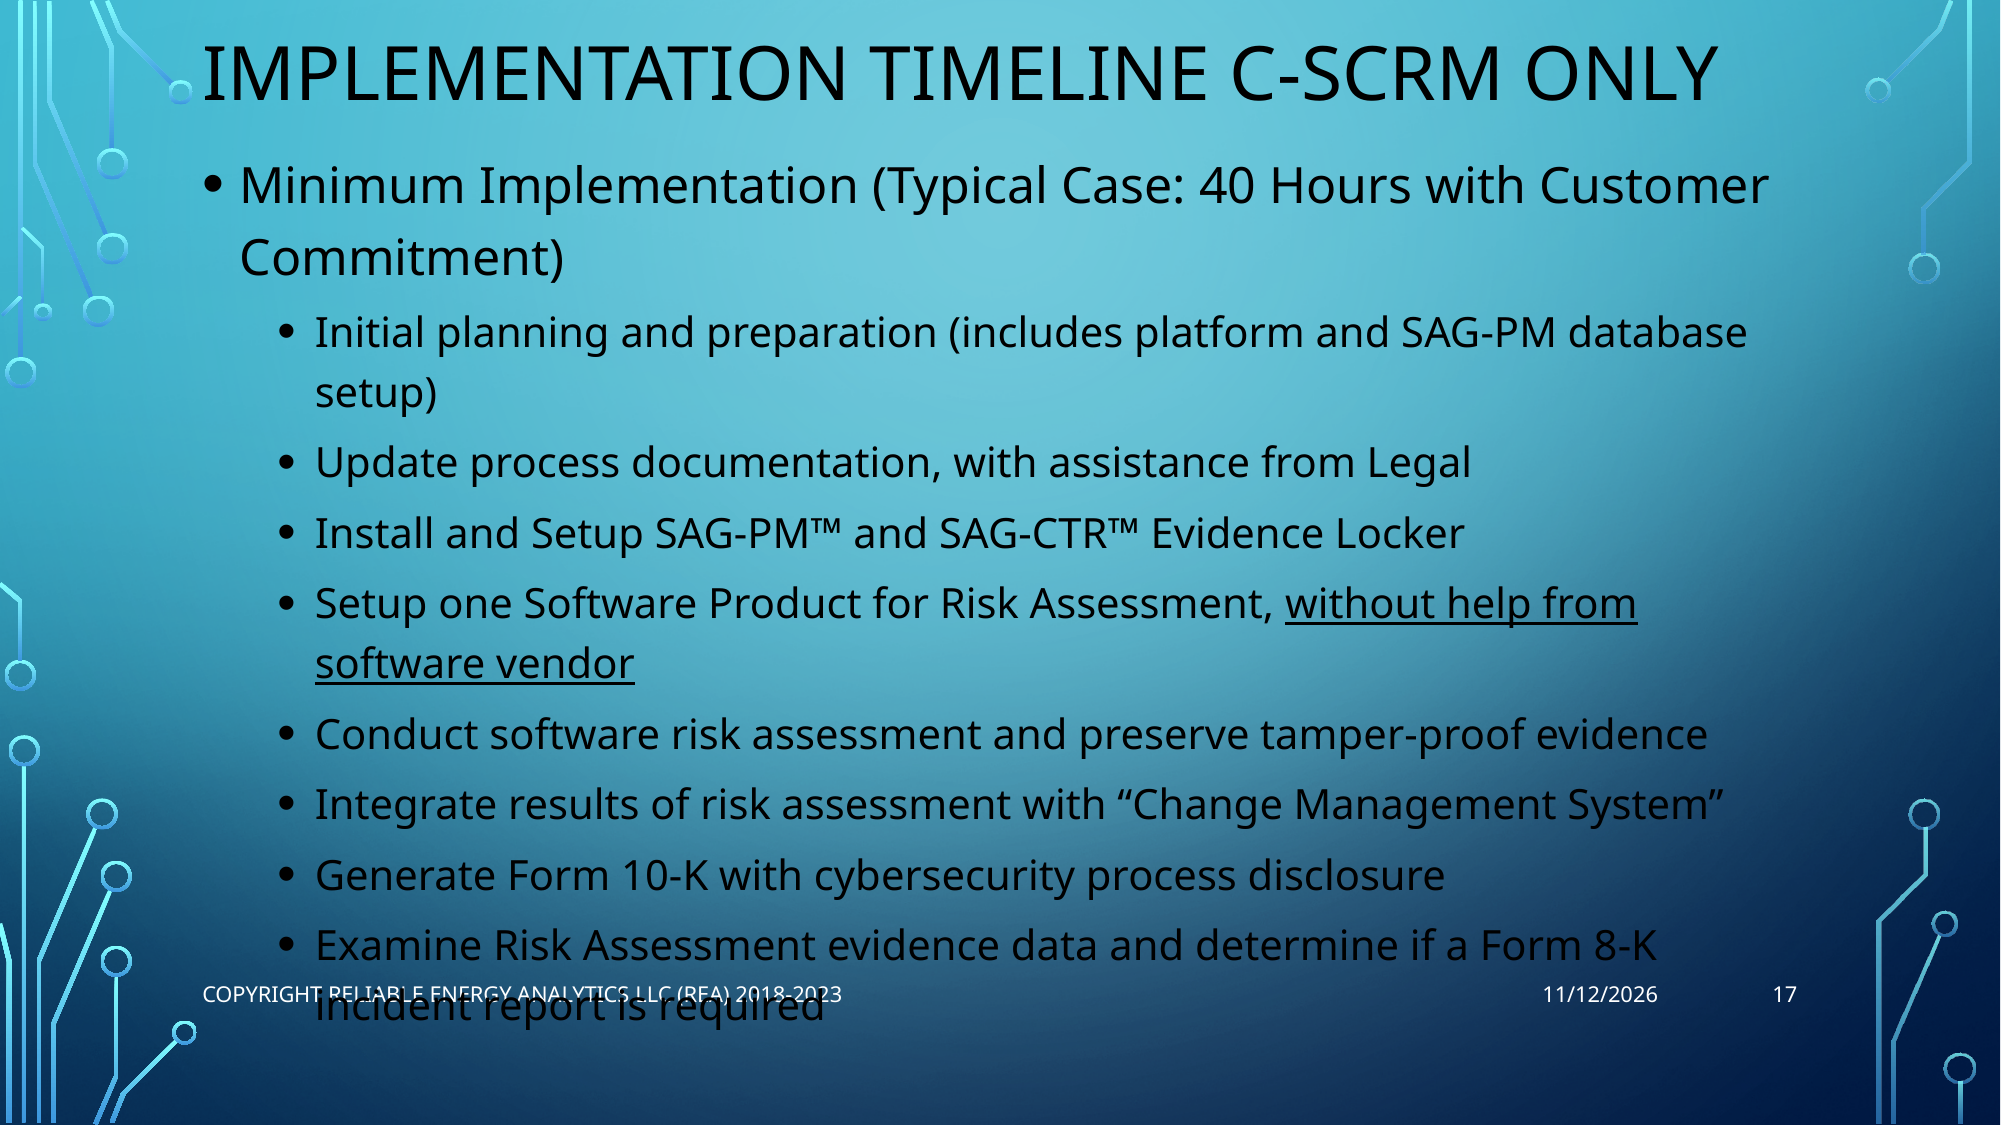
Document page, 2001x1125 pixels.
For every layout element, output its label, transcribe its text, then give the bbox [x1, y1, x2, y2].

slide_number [1223, 965, 1674, 1025]
title Implementation Timeline C-SCRM ONLY [187, 18, 1813, 133]
list Minimum Implementation (Typical Case: 40 Hours with Customer Commitment) Initial planning and preparation (includes platform and SAG-PM database setup) Update process documentation, with assistance from Legal Install and Setup SAG-PM™ and SAG-CTR™ Evidence Locker Setup one Software Product for Risk Assessment, without help from software vendor Conduct software risk assessment and preserve tamper-proof evidence Integrate results of risk assessment with “Change Management System” Generate Form 10-K with cybersecurity process disclosure Examine Risk Assessment evidence data and determine if a Form 8-K incident report is required [187, 133, 1813, 950]
footer Copyright Reliable Energy Analytics LLC (REA) 2018-2023 [187, 965, 1211, 1025]
slide_number 17 [1685, 965, 1813, 1025]
